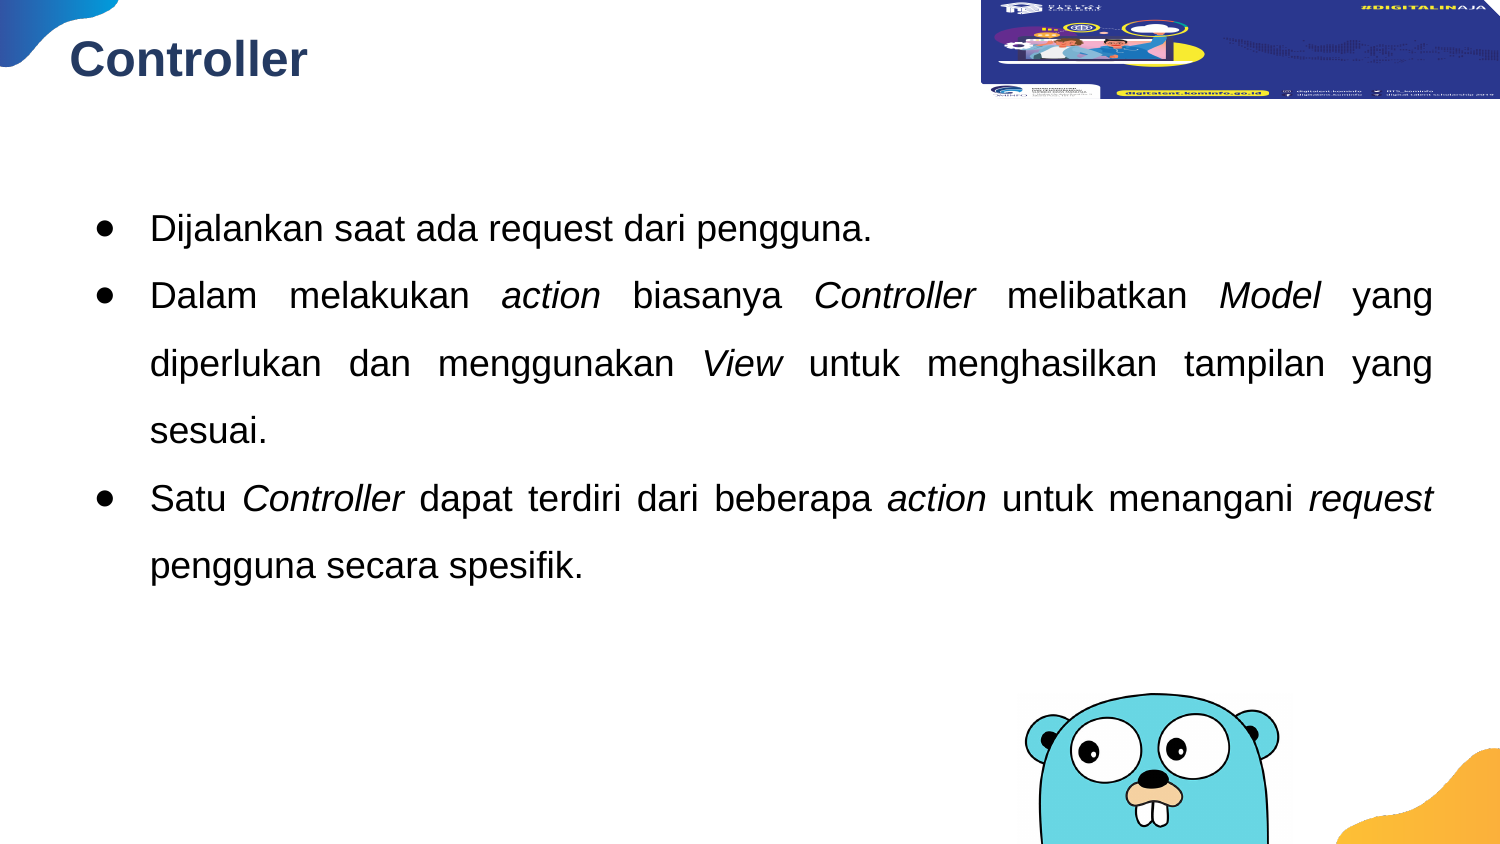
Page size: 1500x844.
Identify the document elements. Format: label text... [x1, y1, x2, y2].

text_box Controller [54, 19, 975, 95]
picture [1017, 692, 1293, 844]
picture [0, 0, 120, 73]
text_box Dijalankan saat ada request dari pengguna. Dalam melakukan action biasanya Controller melibatkan Model yang diperlukan dan menggunakan View untuk menghasilkan tampilan yang sesuai. Satu Controller dapat terdiri dari beberapa action untuk menangani request pengguna secara spesifik. [59, 173, 1449, 662]
picture [980, 0, 1500, 100]
picture [1334, 740, 1500, 844]
